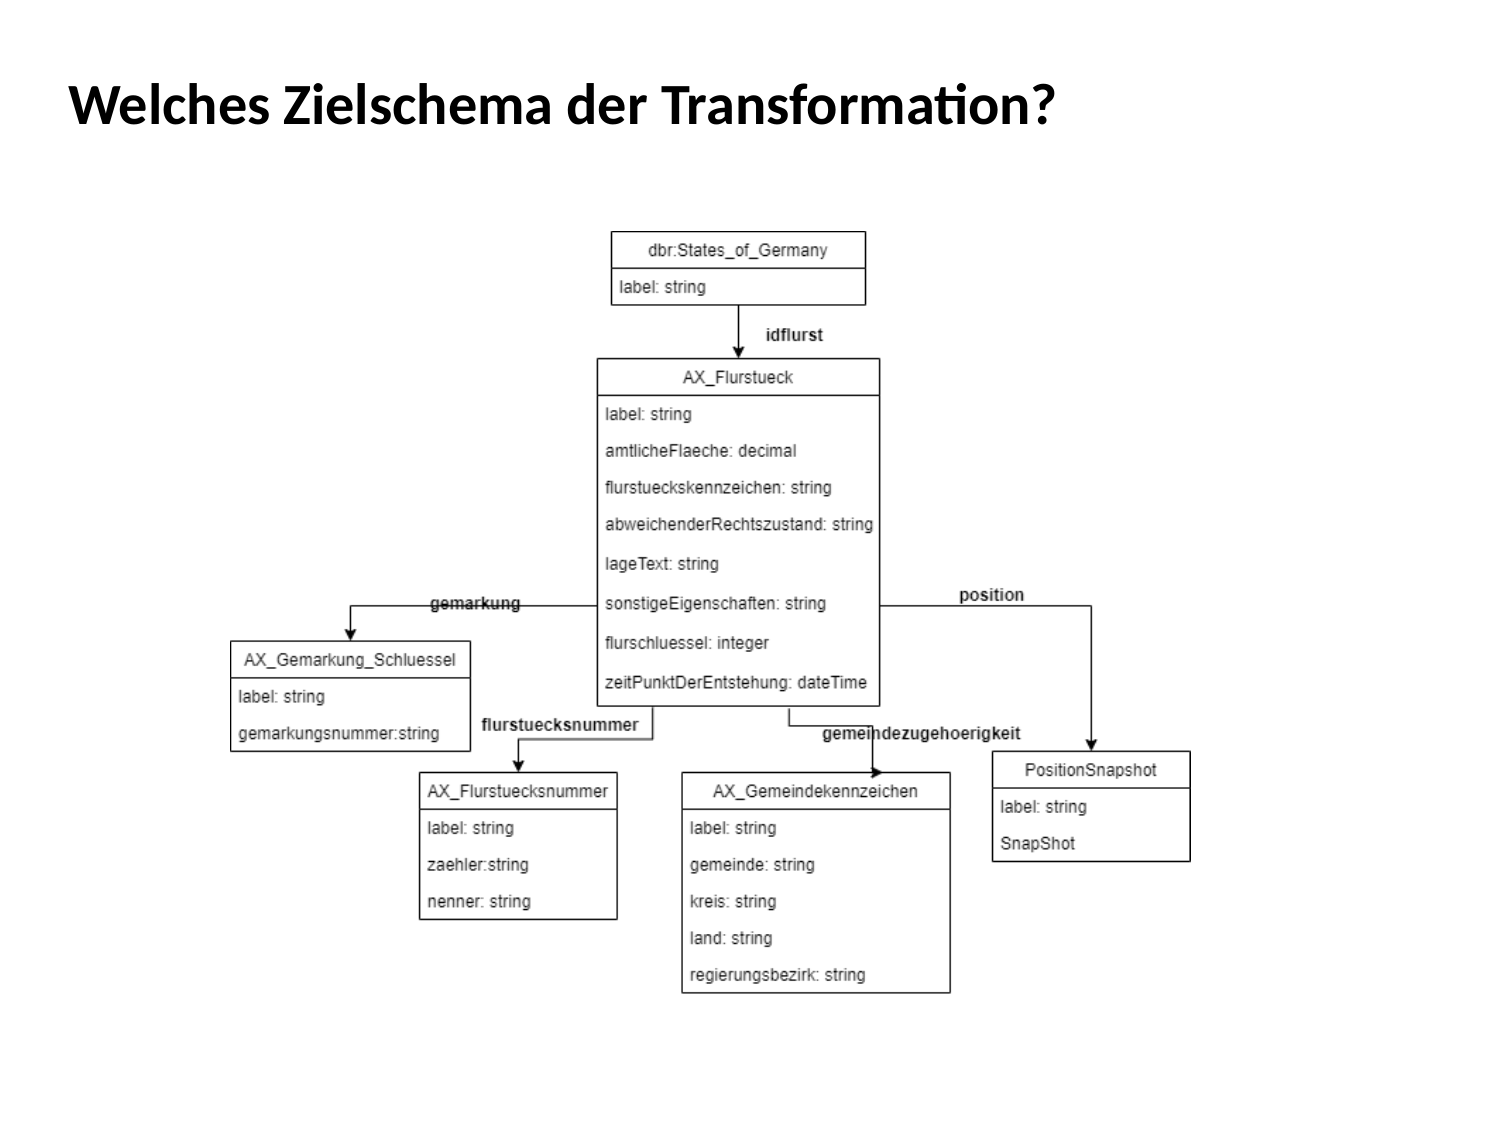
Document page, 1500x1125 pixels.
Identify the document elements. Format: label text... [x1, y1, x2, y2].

picture [229, 231, 1191, 998]
title Welches Zielschema der Transformation? [53, 42, 1404, 231]
